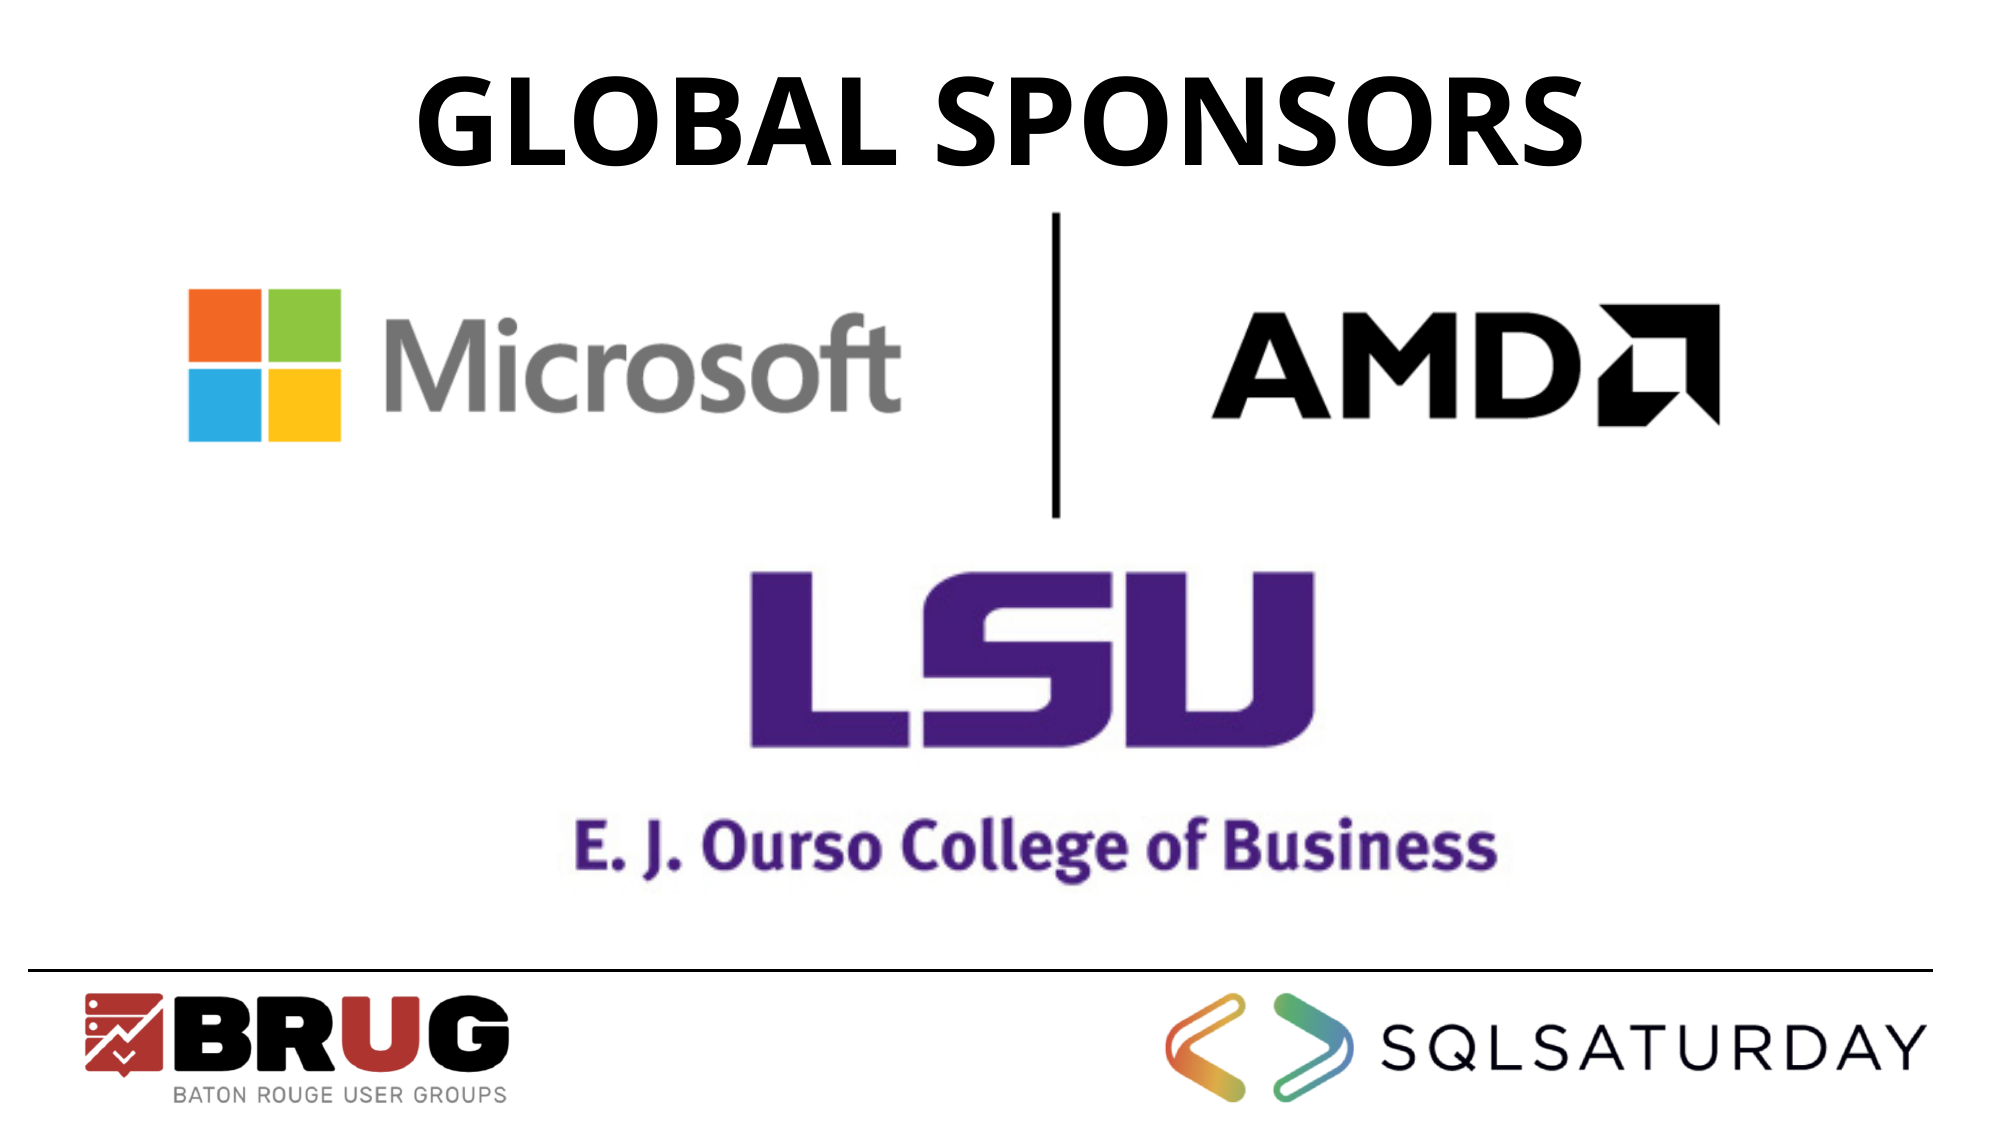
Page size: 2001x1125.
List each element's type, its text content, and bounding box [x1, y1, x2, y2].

picture [517, 561, 1555, 895]
text_box GLOBAL SPONSORS [0, 52, 2000, 201]
picture [1157, 990, 1934, 1109]
picture [175, 188, 1744, 543]
picture [82, 990, 514, 1109]
